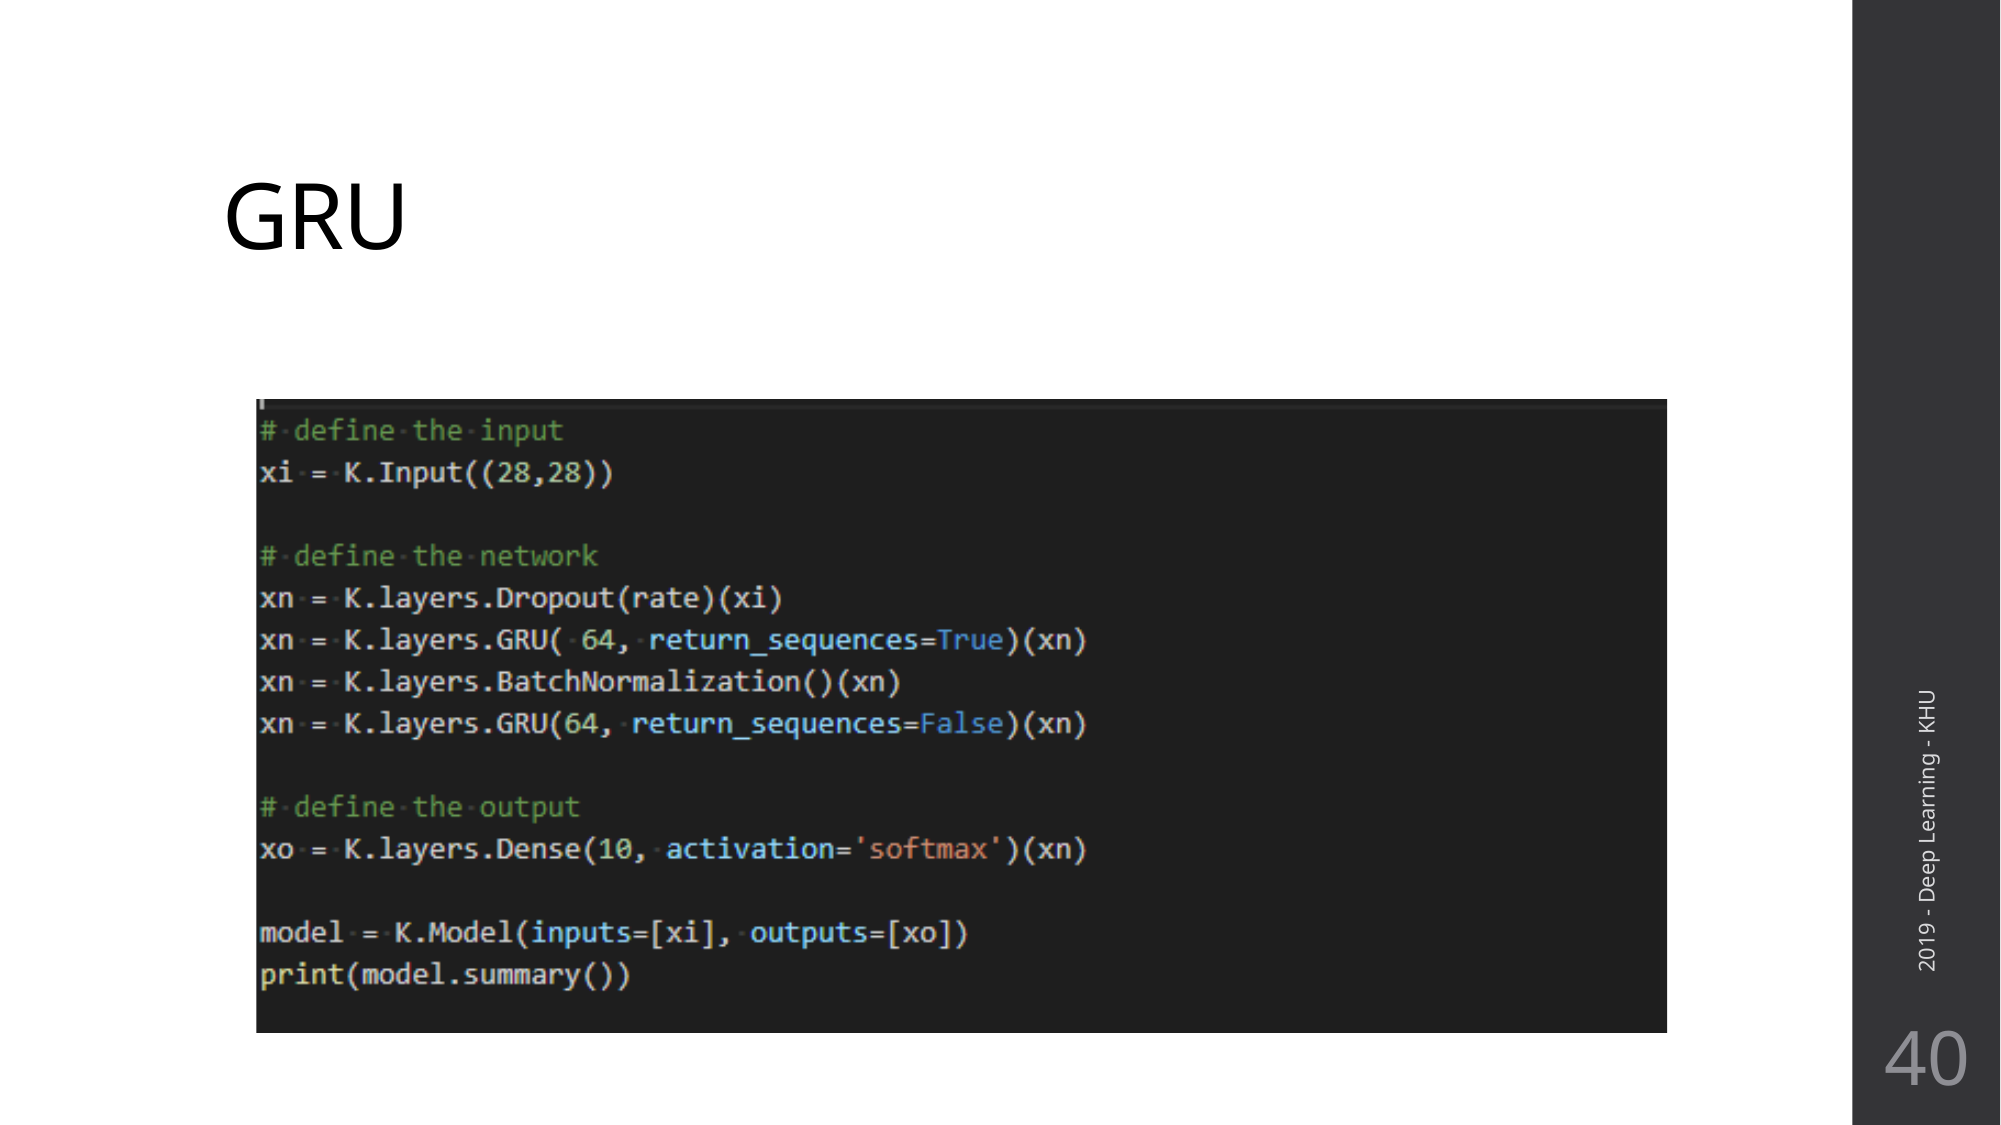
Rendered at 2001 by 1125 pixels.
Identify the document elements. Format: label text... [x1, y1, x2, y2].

footer 2019 - Deep Learning - KHU [1897, 400, 1958, 988]
slide_number 40 [1852, 1012, 2000, 1110]
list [256, 399, 1668, 1033]
title GRU [206, 60, 1797, 278]
